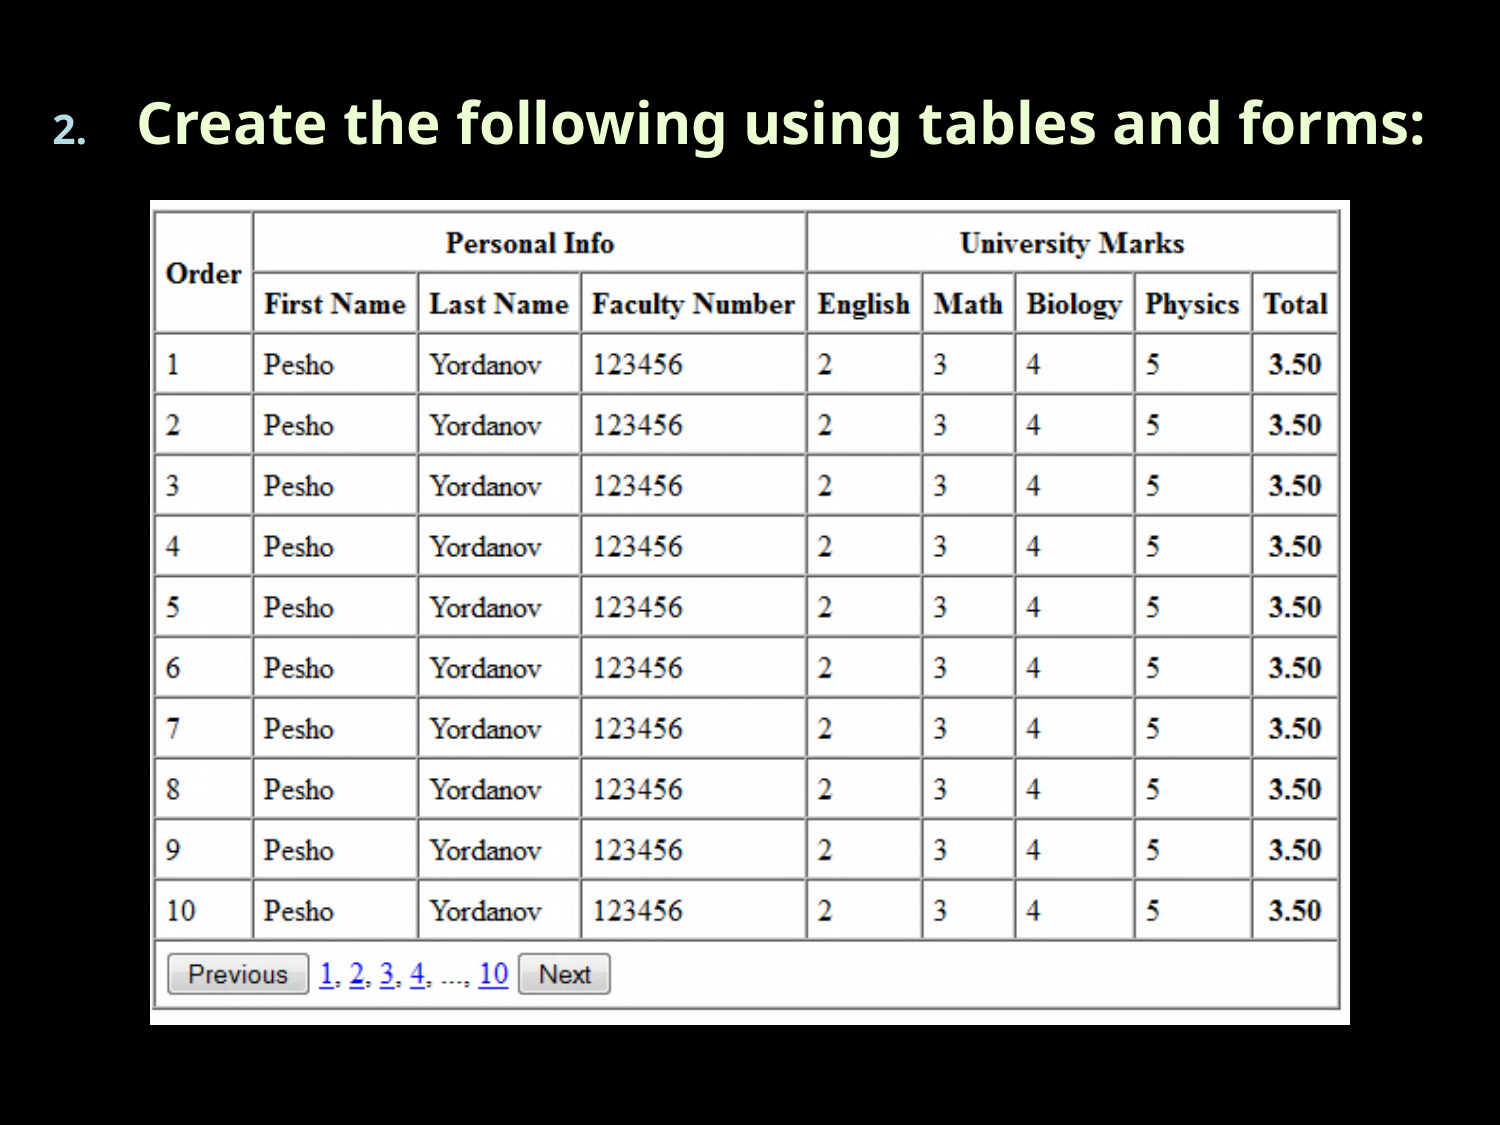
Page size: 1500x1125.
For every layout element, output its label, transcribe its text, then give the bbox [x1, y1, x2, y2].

list Create the following using tables and forms: [37, 75, 1450, 213]
picture [149, 199, 1351, 1026]
